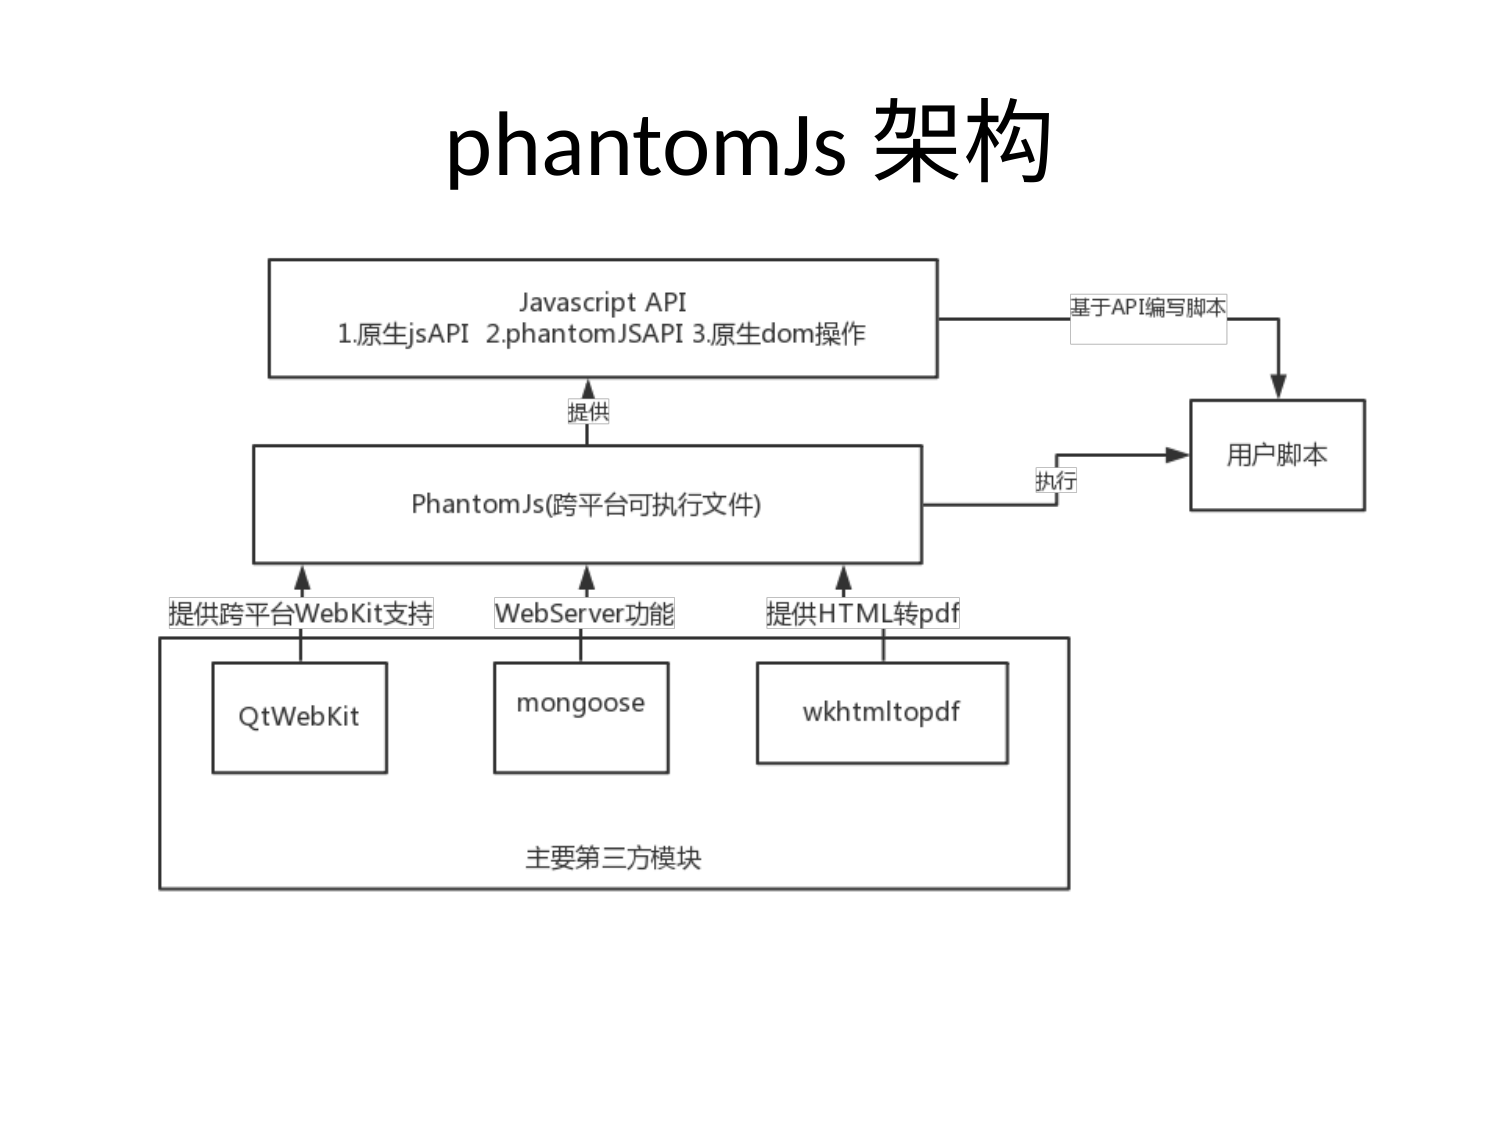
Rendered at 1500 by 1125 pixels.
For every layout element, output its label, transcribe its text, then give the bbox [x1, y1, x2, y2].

picture [85, 184, 1415, 941]
title phantomJs架构 [75, 45, 1425, 233]
